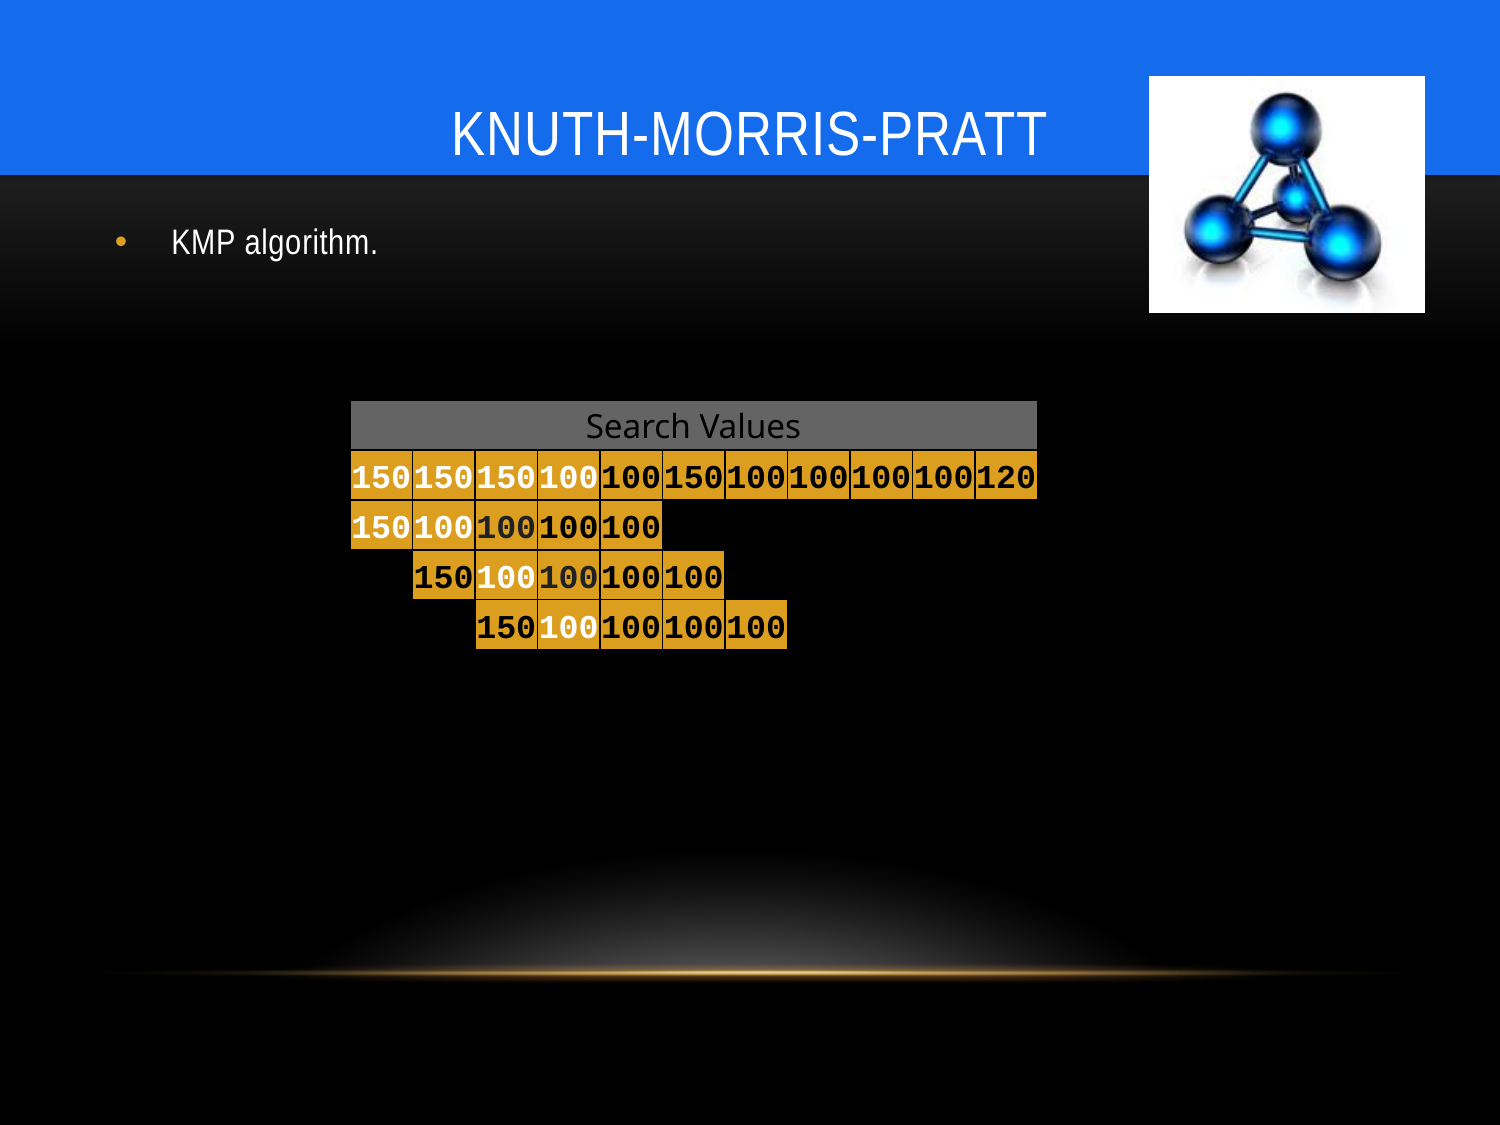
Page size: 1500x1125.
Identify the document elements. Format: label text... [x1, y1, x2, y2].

text_box Knuth-Morris-Pratt [0, 0, 1500, 175]
text_box 100 [599, 550, 662, 599]
text_box 100 [537, 599, 599, 650]
text_box 100 [599, 450, 662, 500]
list KMP algorithm. [99, 183, 1388, 1038]
text_box 100 [474, 550, 537, 599]
text_box 150 [412, 450, 474, 500]
text_box 100 [787, 450, 849, 500]
text_box 100 [537, 450, 599, 500]
text_box 150 [474, 450, 537, 500]
text_box 100 [724, 450, 787, 500]
picture [0, 76, 1500, 1125]
text_box 100 [724, 599, 788, 650]
text_box 150 [349, 500, 412, 550]
text_box 150 [349, 450, 412, 500]
text_box 100 [537, 550, 599, 599]
text_box 150 [412, 550, 474, 600]
text_box 100 [599, 599, 662, 650]
text_box 100 [599, 500, 663, 550]
text_box 100 [474, 500, 537, 550]
text_box 150 [662, 450, 724, 500]
text_box Search Values [349, 399, 1038, 450]
text_box 100 [662, 549, 725, 599]
text_box 100 [662, 599, 724, 650]
text_box 100 [912, 450, 974, 500]
text_box 100 [537, 500, 599, 550]
text_box 150 [474, 599, 537, 650]
text_box 100 [849, 450, 912, 500]
text_box 100 [412, 500, 474, 550]
text_box 120 [974, 450, 1038, 500]
